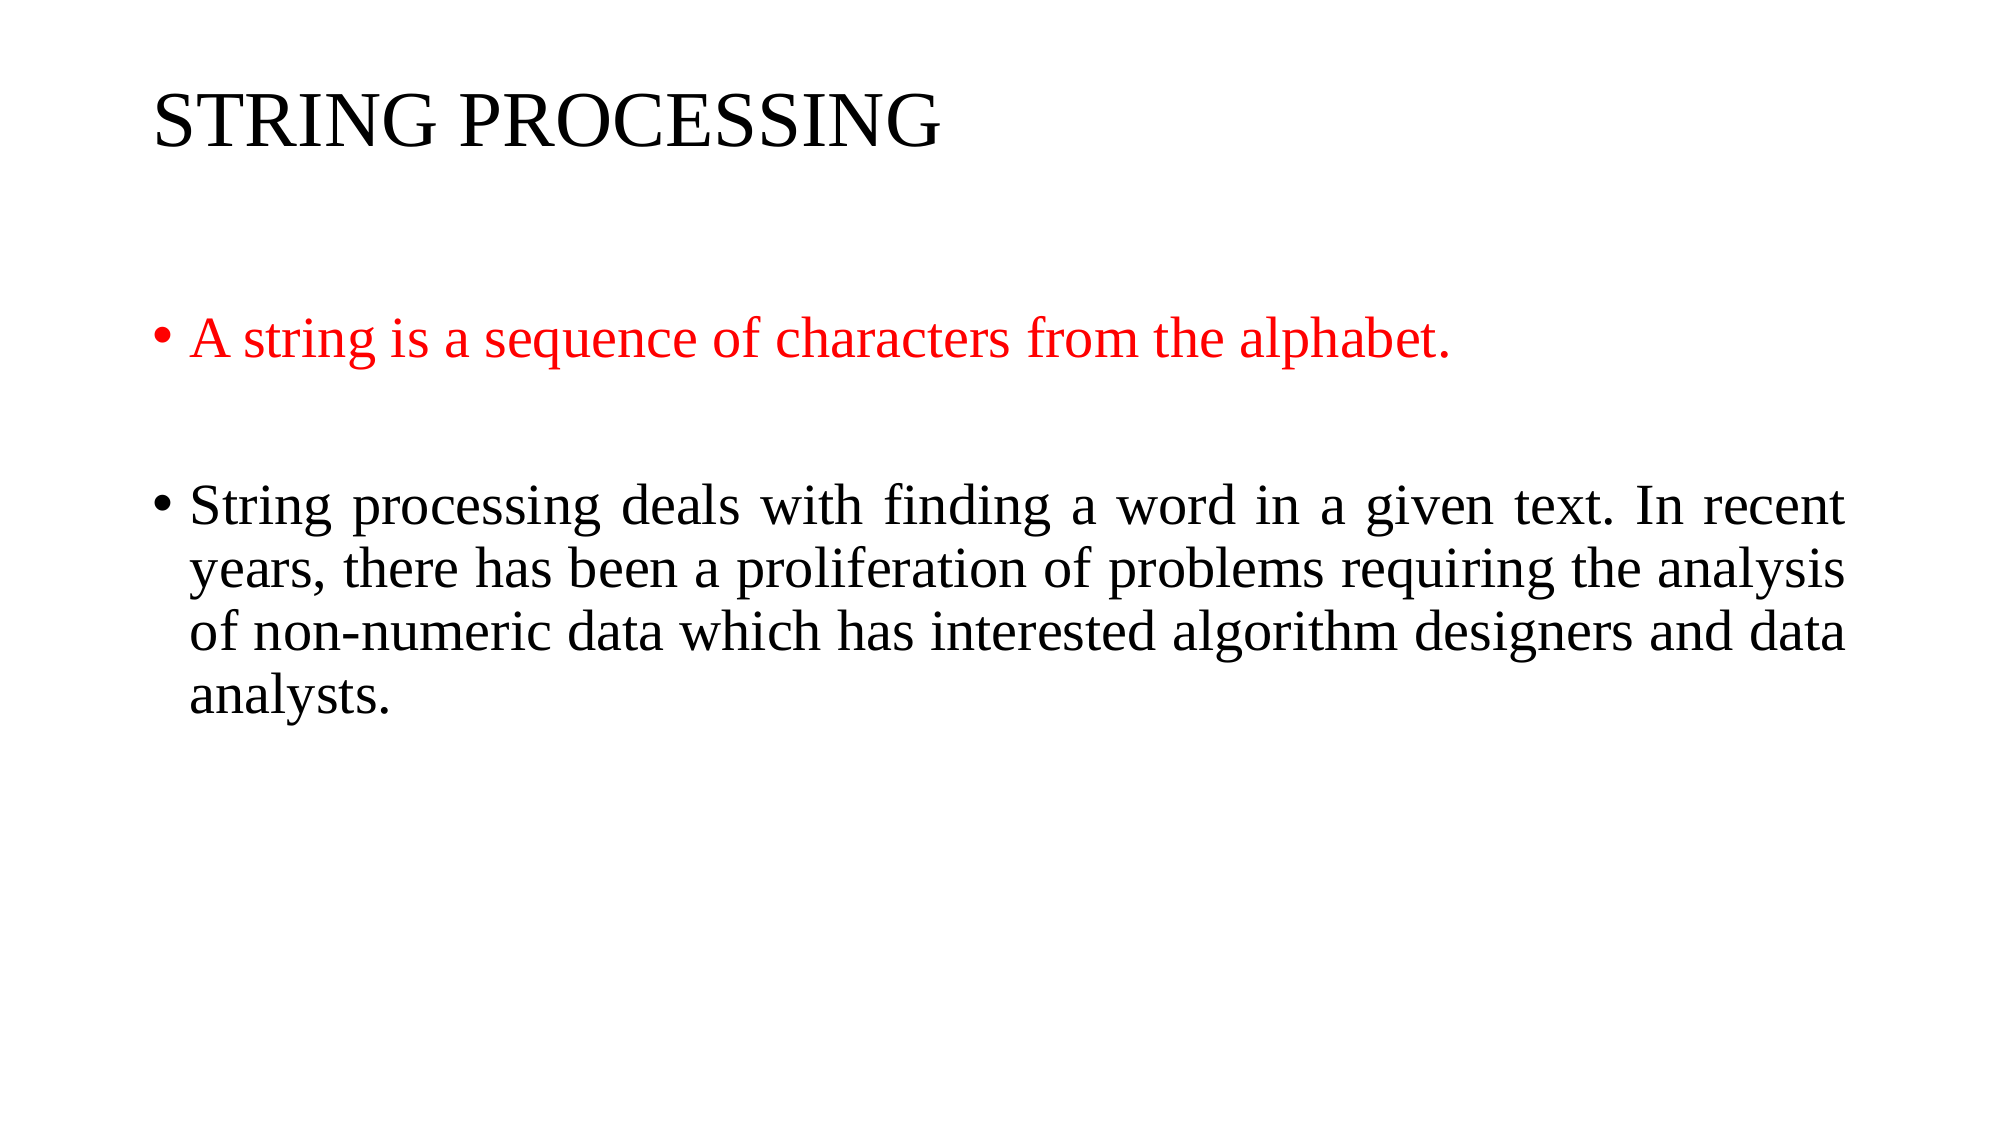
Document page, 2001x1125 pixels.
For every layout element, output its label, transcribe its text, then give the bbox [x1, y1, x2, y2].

list A string is a sequence of characters from the alphabet. String processing deals with finding a word in a given text. In recent years, there has been a proliferation of problems requiring the analysis of non-numeric data which has interested algorithm designers and data analysts. [137, 299, 1863, 1014]
title STRING PROCESSING [137, 59, 1863, 278]
